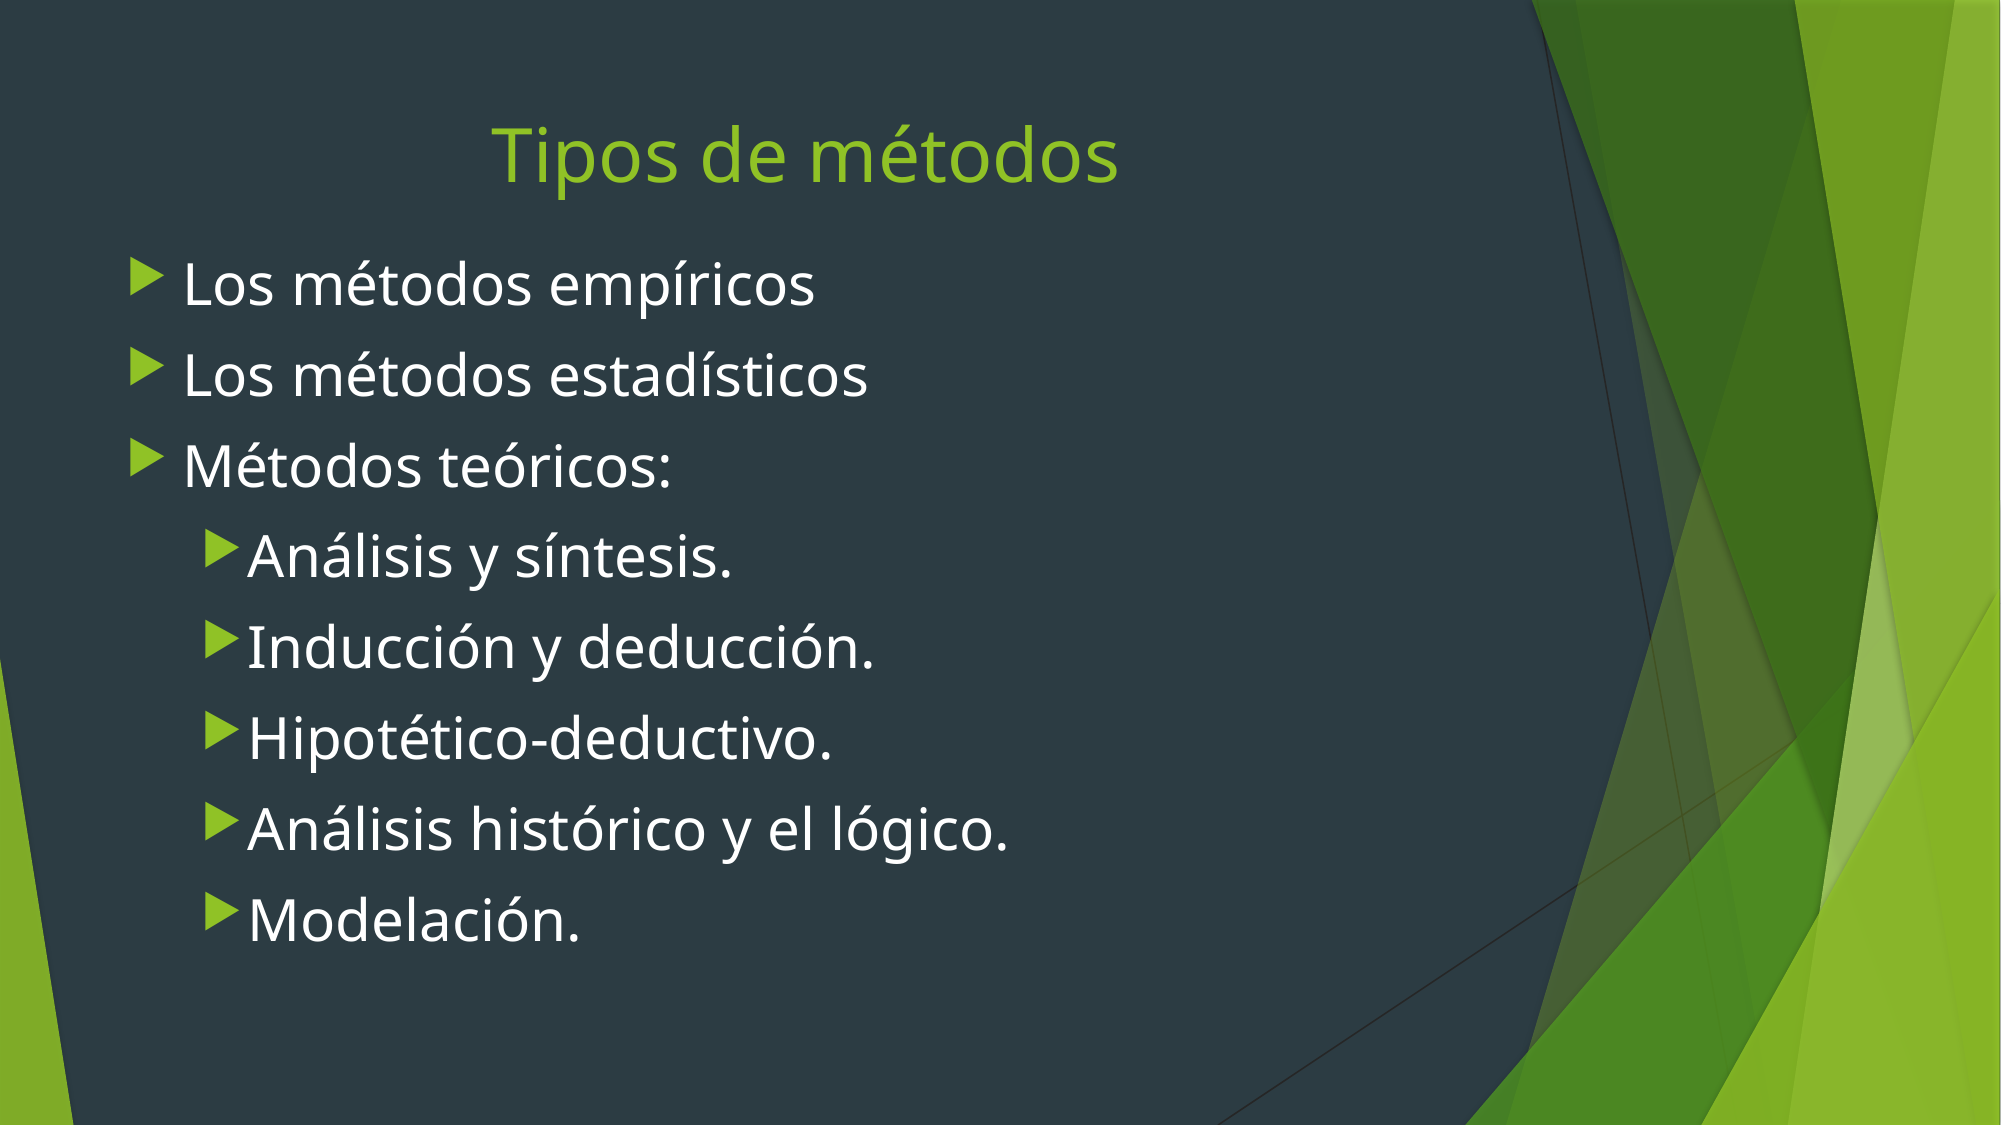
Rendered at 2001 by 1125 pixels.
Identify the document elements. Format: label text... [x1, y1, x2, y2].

list Los métodos empíricos Los métodos estadísticos Métodos teóricos: Análisis y síntesis. Inducción y deducción. Hipotético-deductivo. Análisis histórico y el lógico. Modelación. [111, 239, 1552, 877]
title Tipos de métodos [111, 99, 1522, 239]
